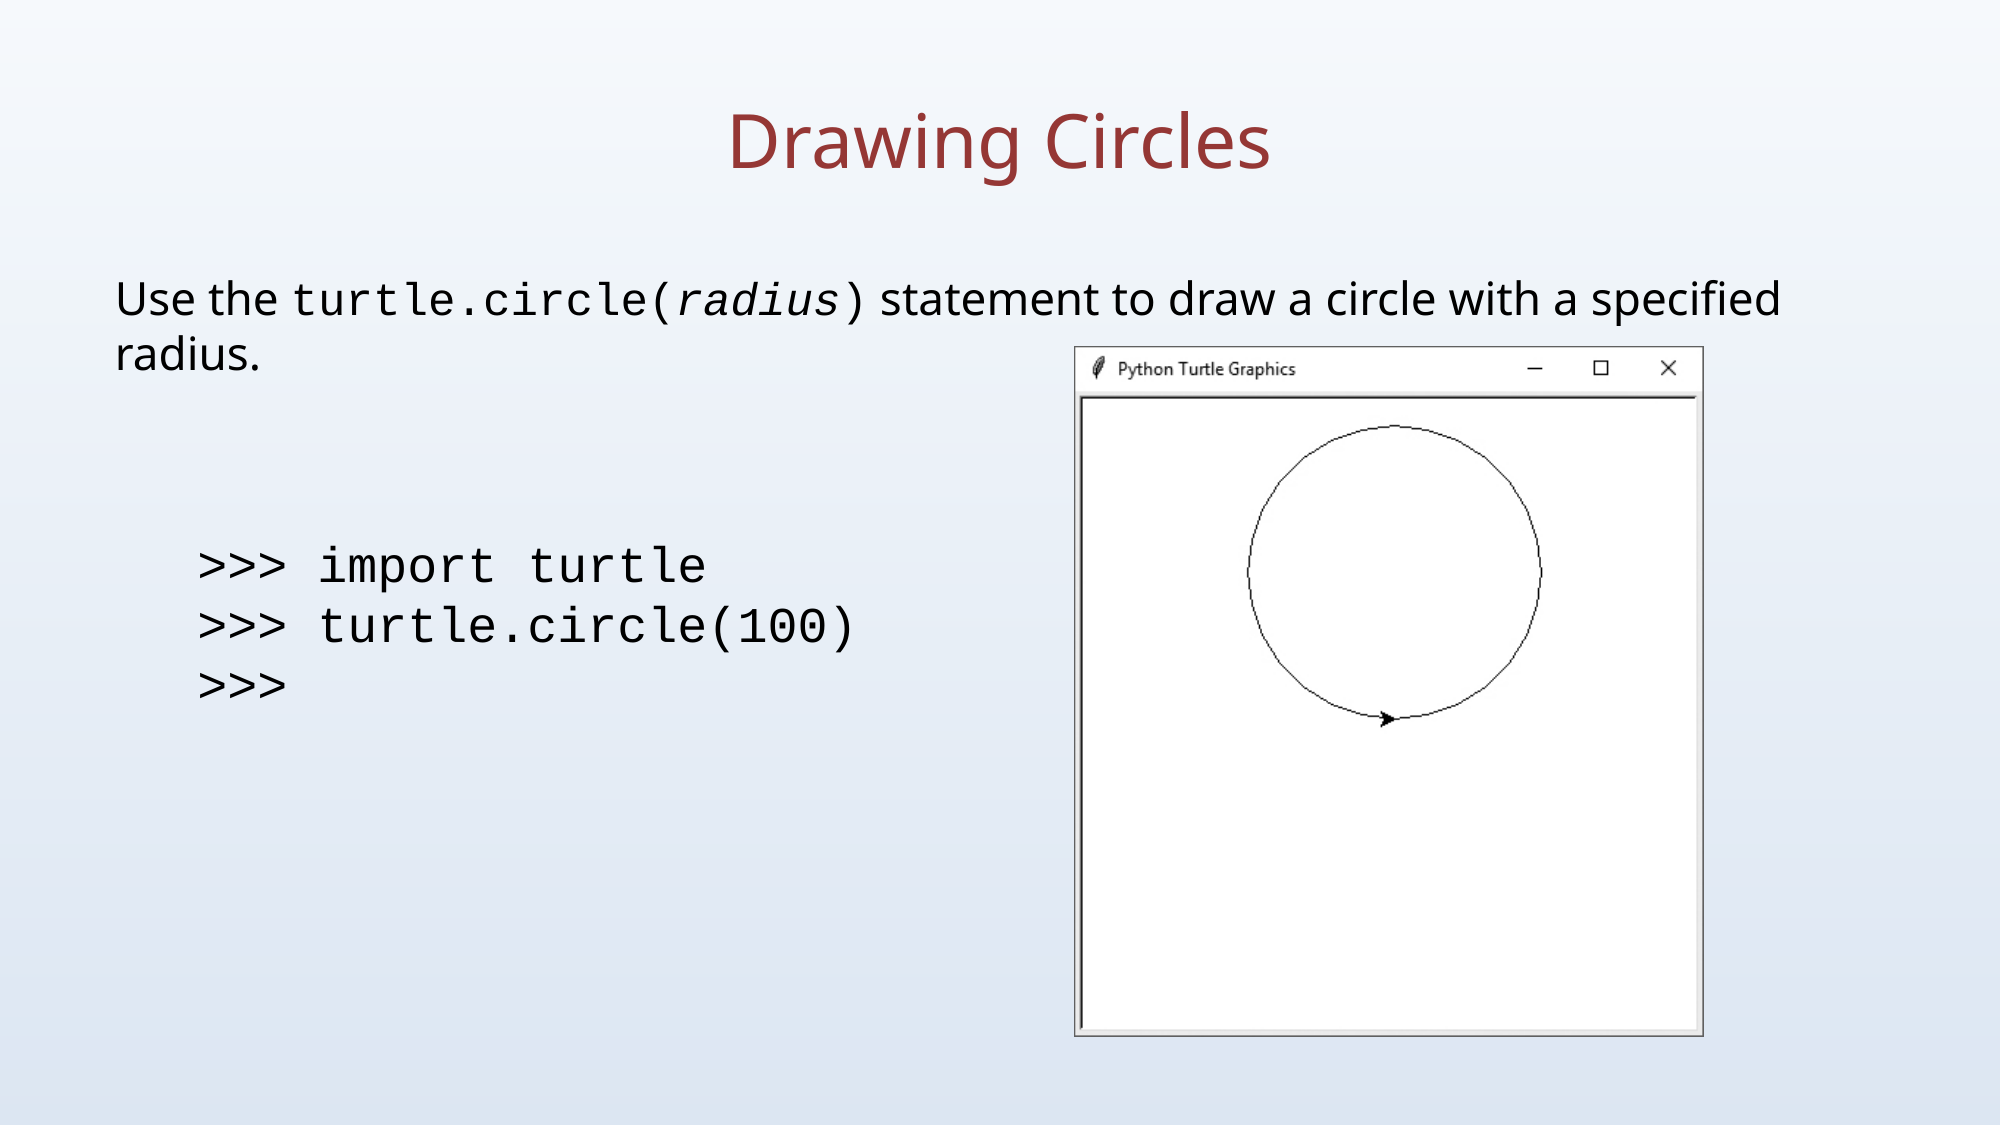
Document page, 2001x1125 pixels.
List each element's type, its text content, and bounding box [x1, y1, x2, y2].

text_box >>> import turtle >>> turtle.circle(100) >>> [182, 524, 944, 720]
picture [1074, 346, 1704, 1037]
list Use the turtle.circle(radius) statement to draw a circle with a specified radius. [99, 262, 1900, 1005]
title Drawing Circles [99, 45, 1900, 233]
